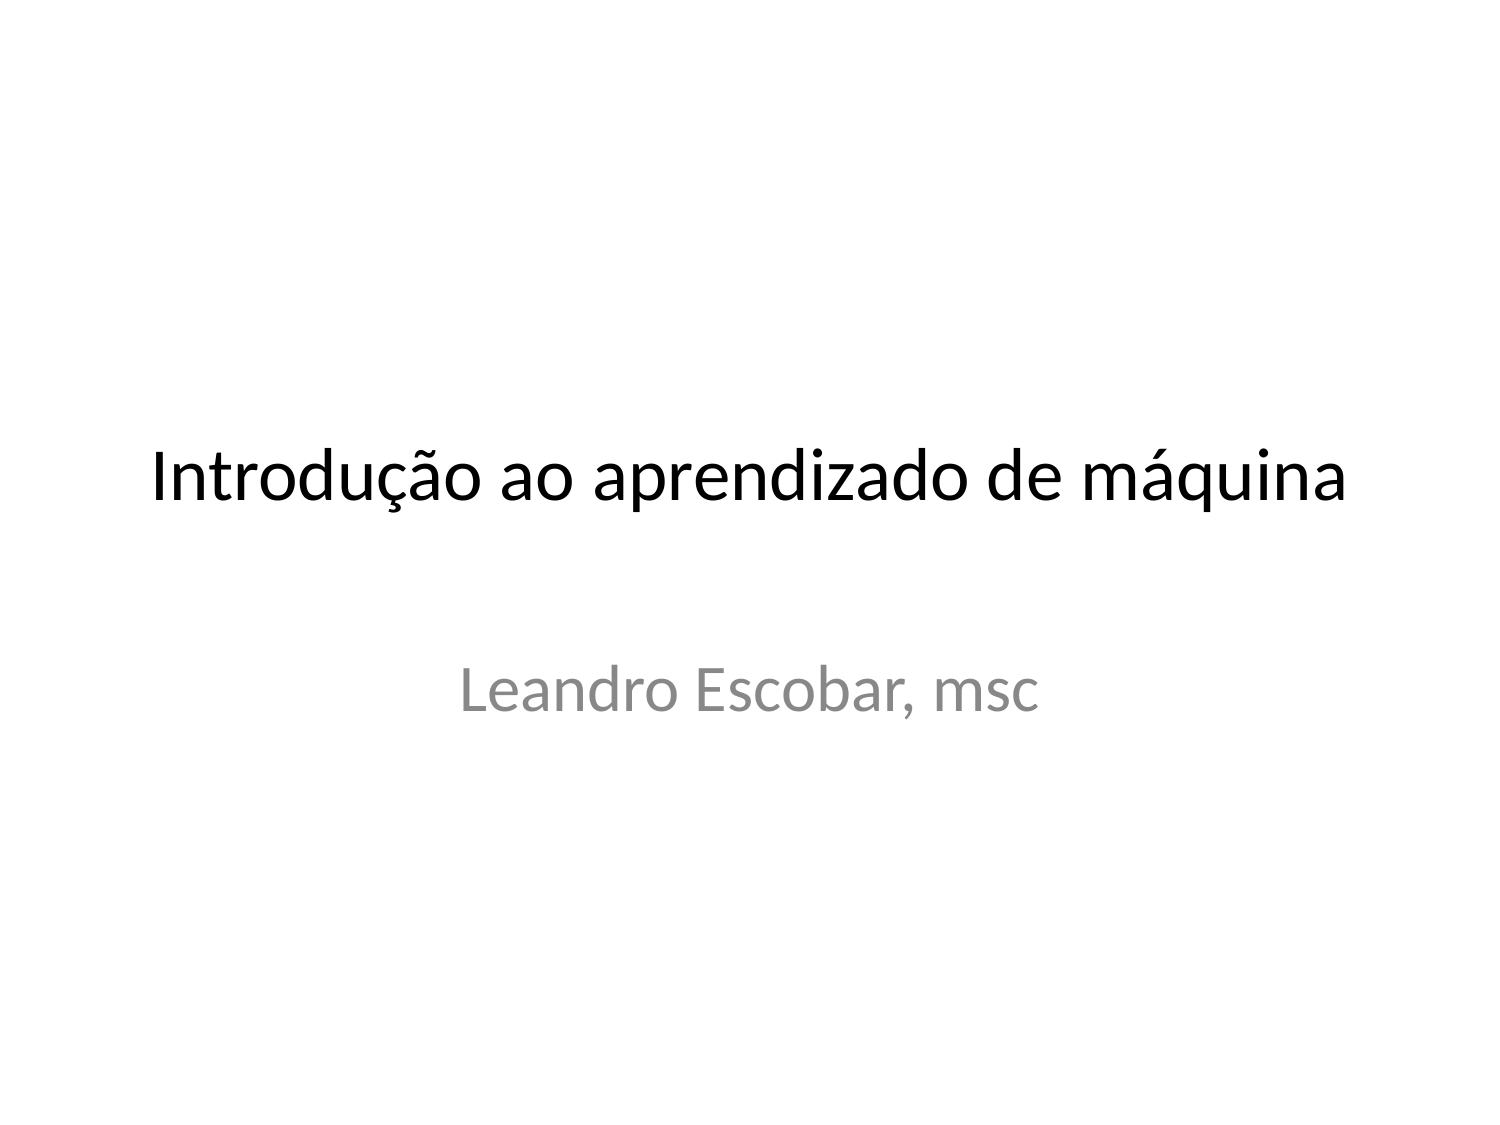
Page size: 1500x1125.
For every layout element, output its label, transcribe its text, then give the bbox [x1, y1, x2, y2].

title Introdução ao aprendizado de máquina [112, 349, 1388, 591]
subtitle Leandro Escobar, msc [225, 637, 1275, 925]
